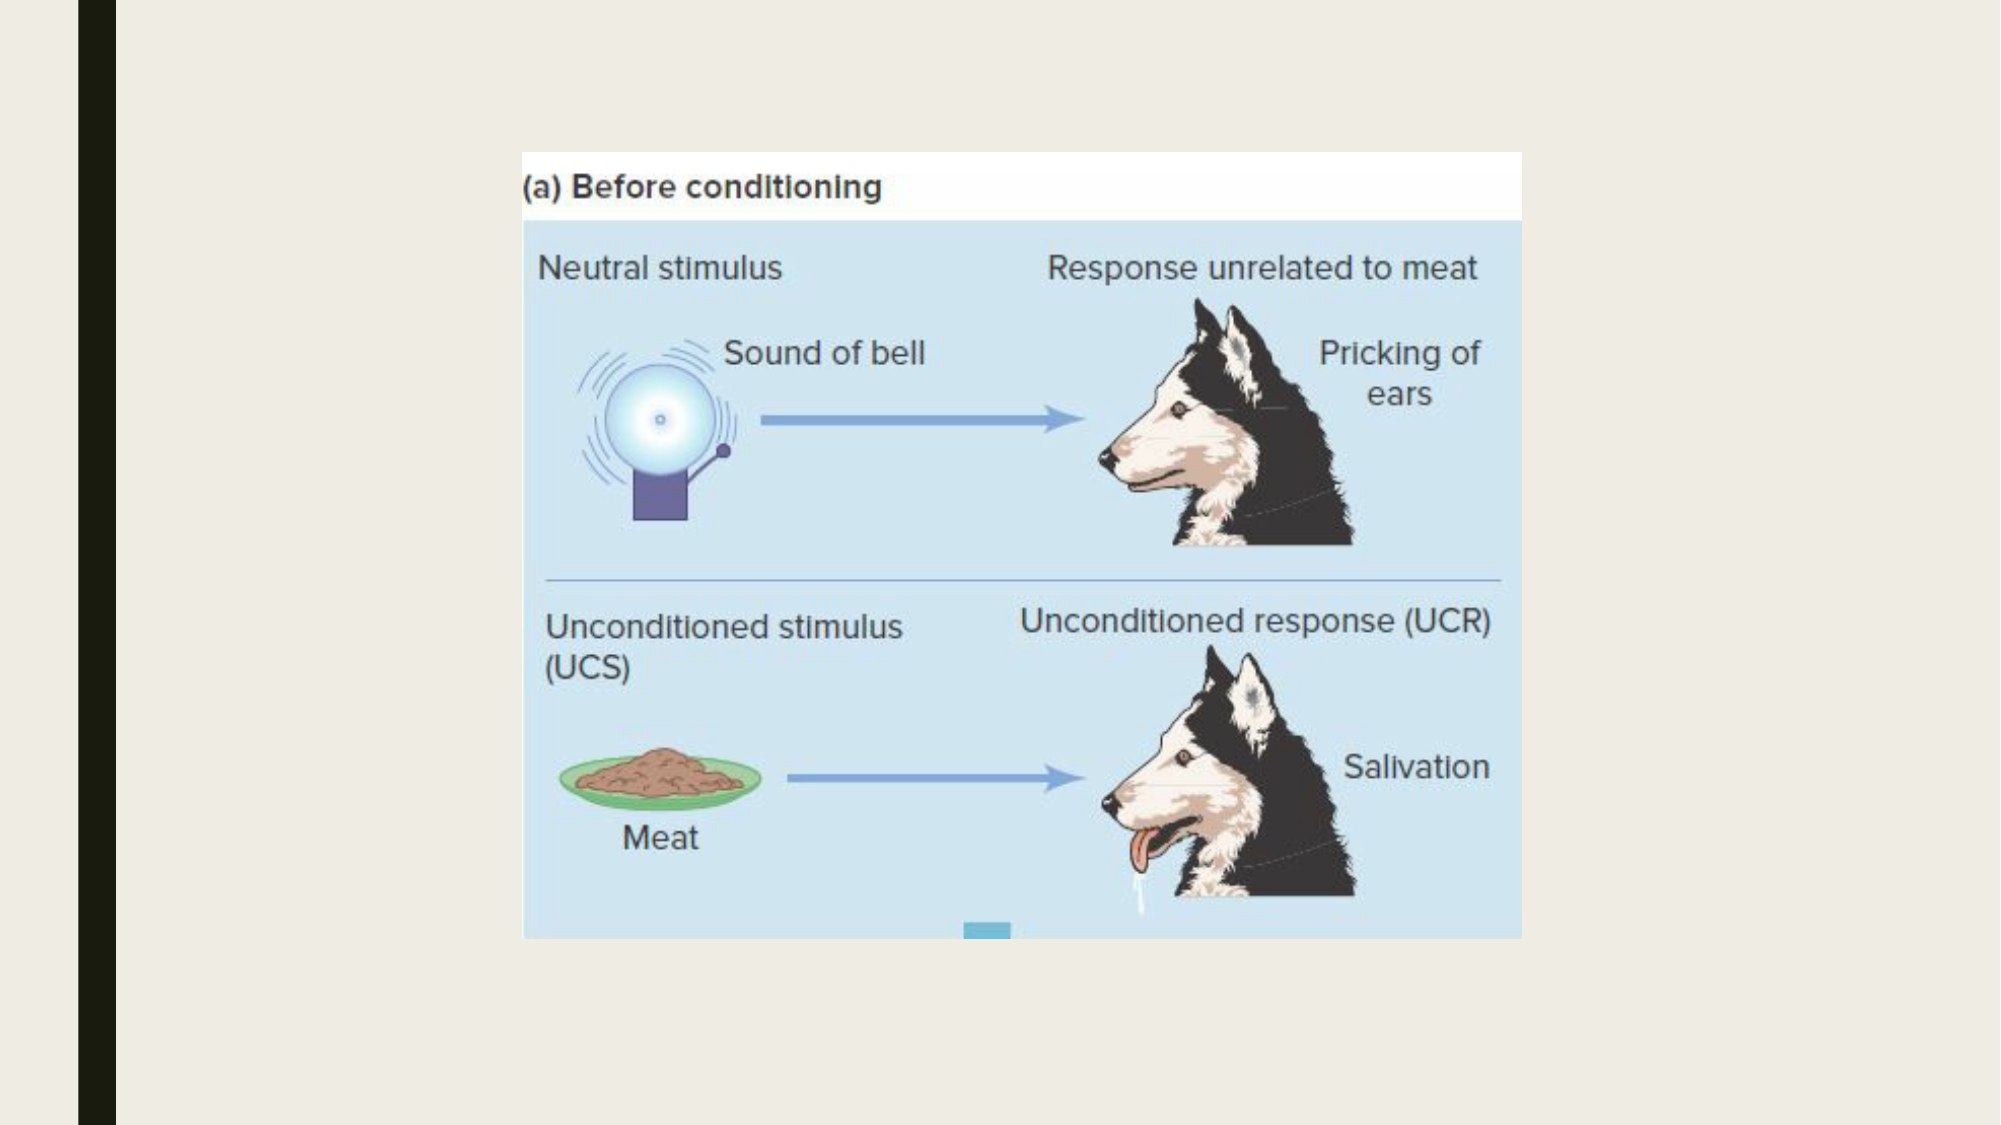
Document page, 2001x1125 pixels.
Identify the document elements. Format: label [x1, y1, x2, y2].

picture [522, 152, 1522, 939]
